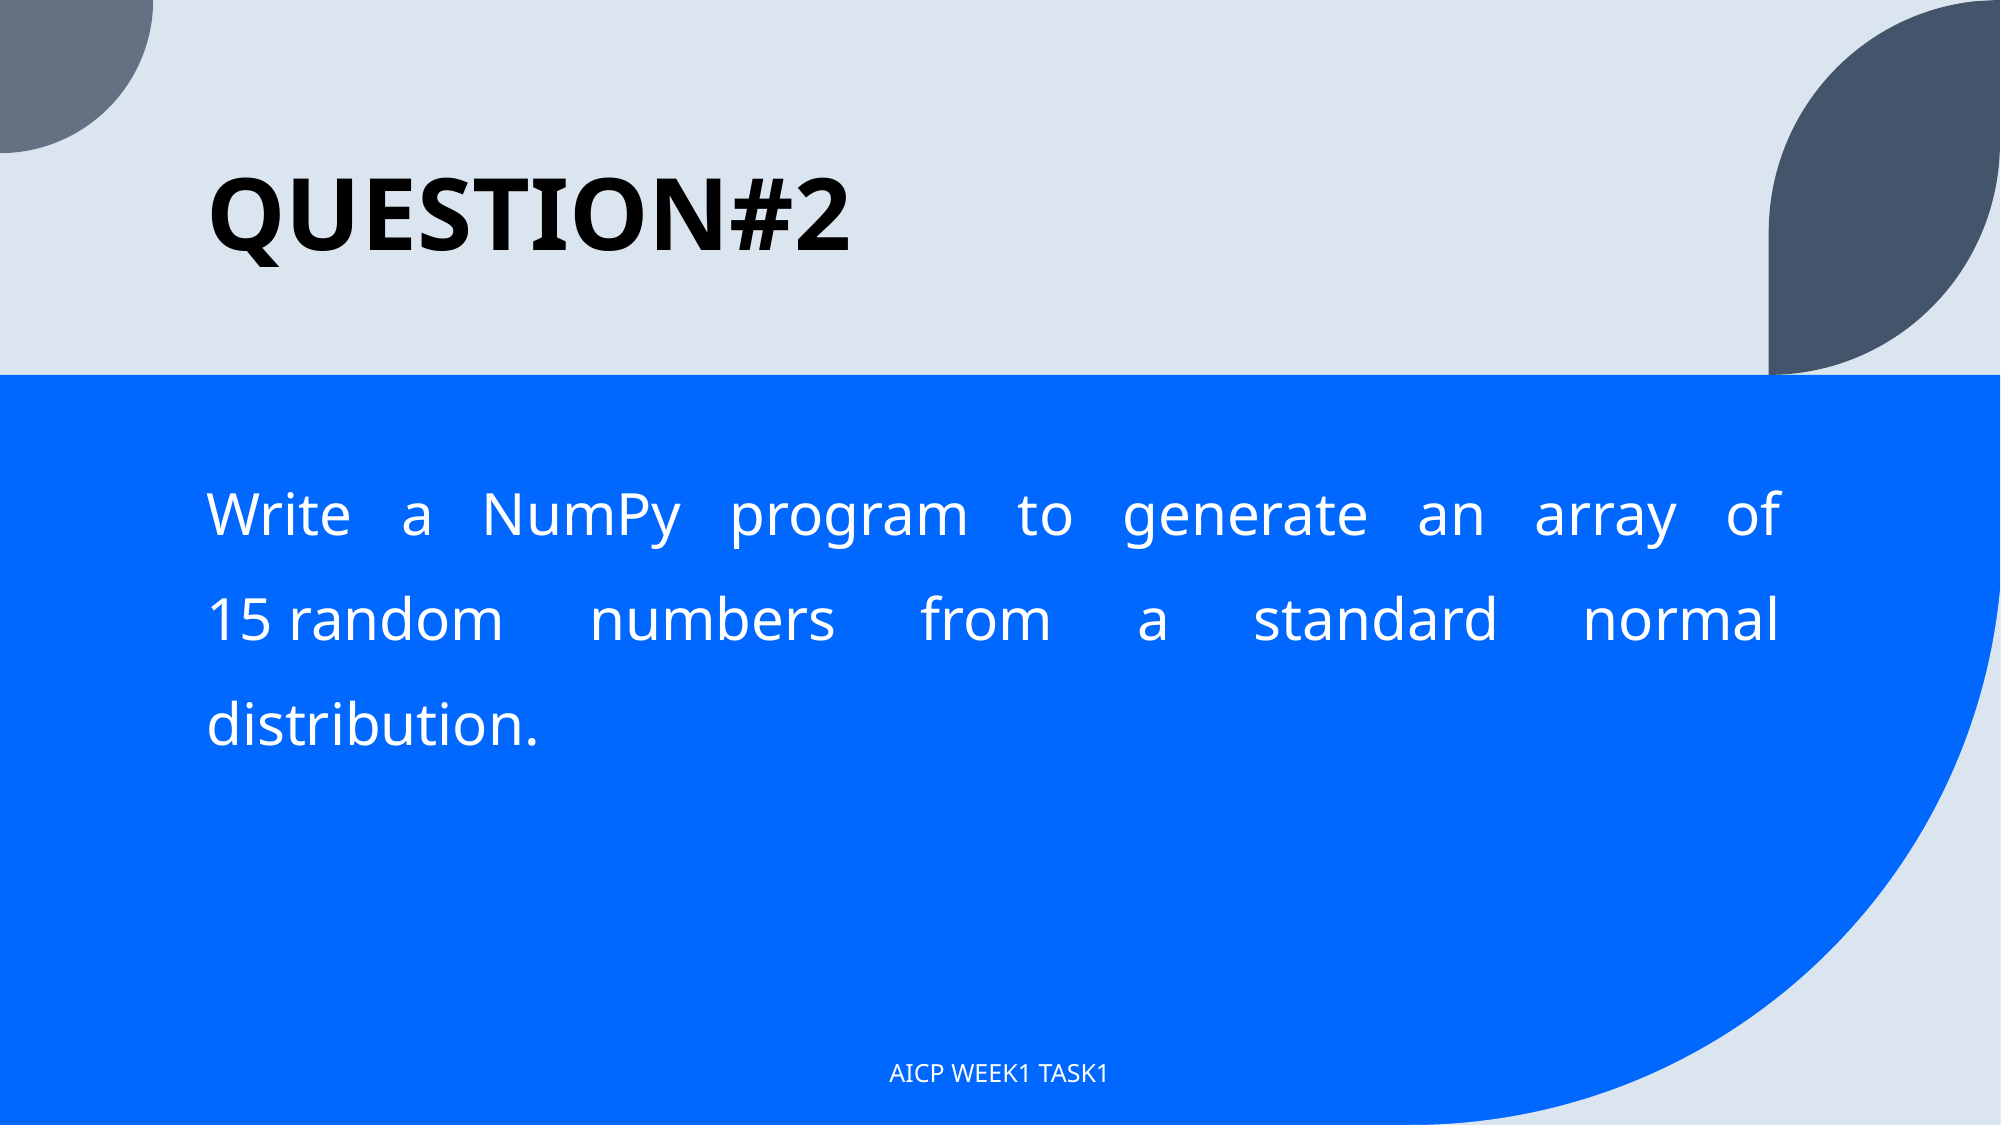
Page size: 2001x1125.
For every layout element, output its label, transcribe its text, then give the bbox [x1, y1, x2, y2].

list Write a NumPy program to generate an array of 15 random numbers from a standard normal distribution. [191, 435, 1796, 999]
title QUESTION#2 [191, 62, 1796, 280]
footer AICP WEEK1 TASK1 [662, 1042, 1338, 1103]
slide_number [1674, 1042, 1938, 1103]
